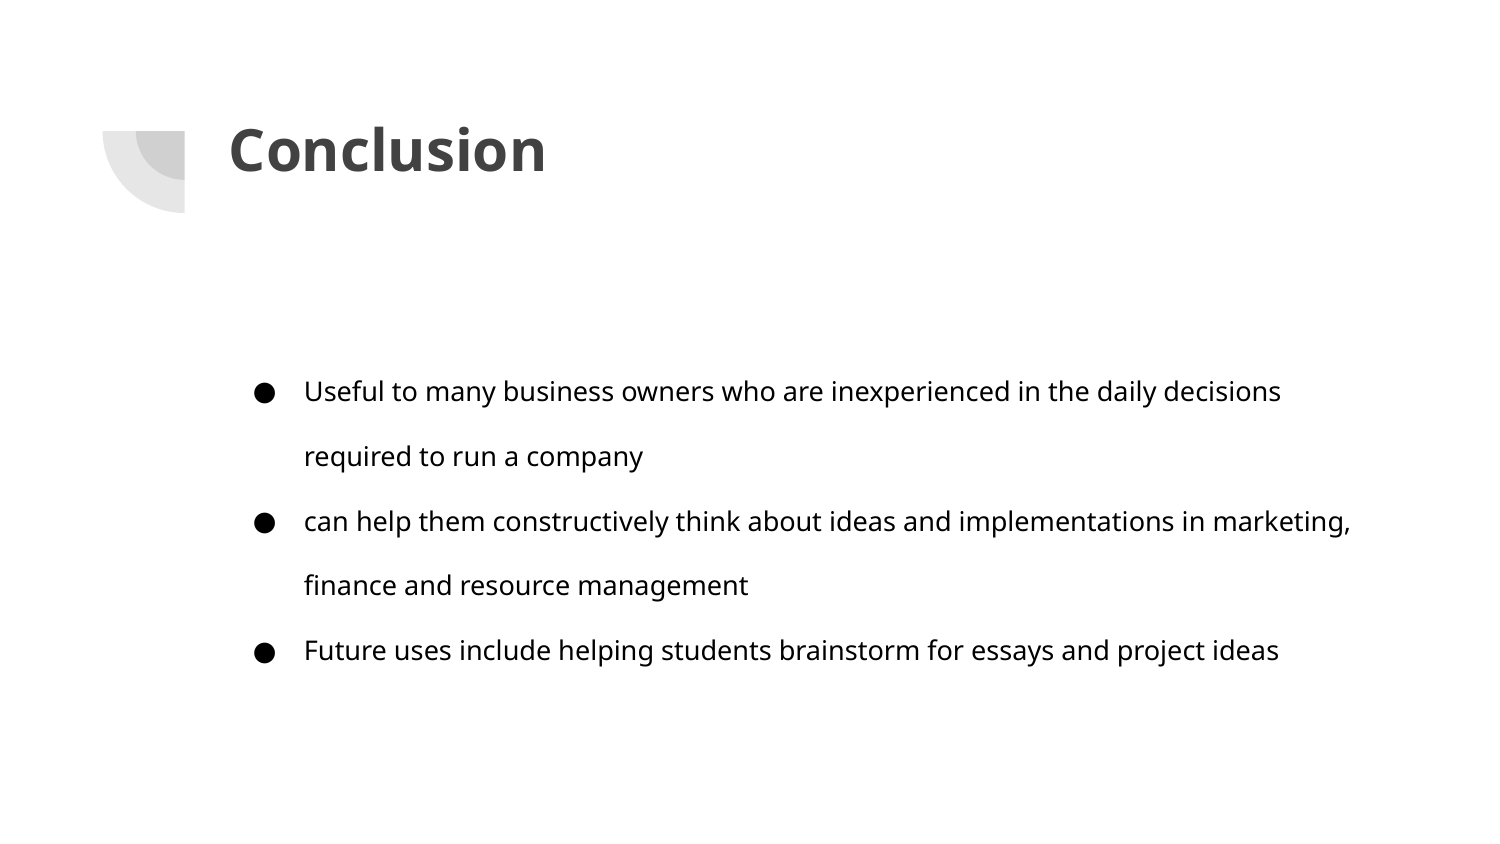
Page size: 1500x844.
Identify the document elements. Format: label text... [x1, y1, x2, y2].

list Useful to many business owners who are inexperienced in the daily decisions required to run a company can help them constructively think about ideas and implementations in marketing, finance and resource management Future uses include helping students brainstorm for essays and project ideas [213, 326, 1368, 744]
title Conclusion [213, 98, 1368, 263]
